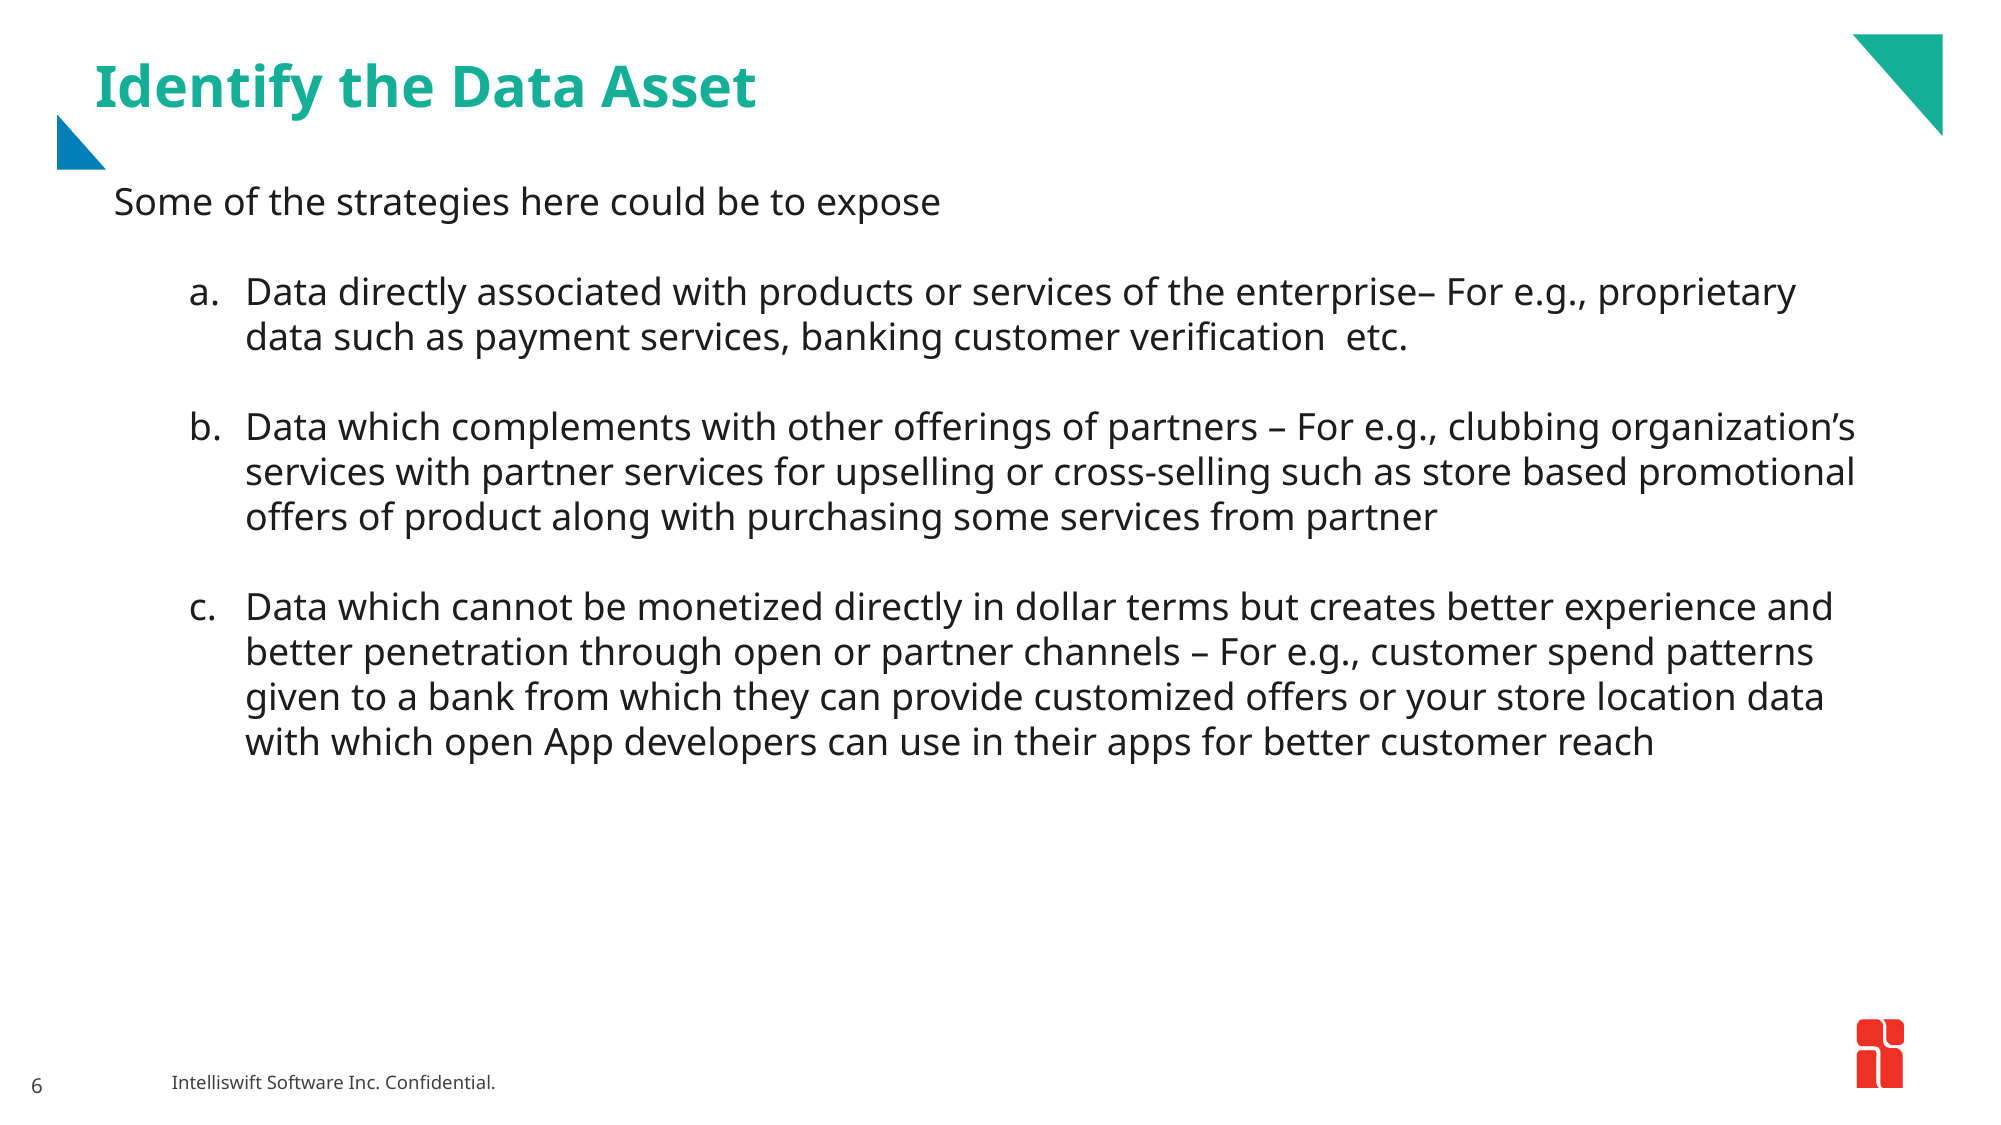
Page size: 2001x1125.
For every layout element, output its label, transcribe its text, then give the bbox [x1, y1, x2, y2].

text_box Some of the strategies here could be to expose Data directly associated with products or services of the enterprise– For e.g., proprietary data such as payment services, banking customer verification etc. Data which complements with other offerings of partners – For e.g., clubbing organization’s services with partner services for upselling or cross-selling such as store based promotional offers of product along with purchasing some services from partner Data which cannot be monetized directly in dollar terms but creates better experience and better penetration through open or partner channels – For e.g., customer spend patterns given to a bank from which they can provide customized offers or your store location data with which open App developers can use in their apps for better customer reach [99, 170, 1901, 771]
picture [1845, 1007, 1915, 1096]
title Identify the Data Asset [95, 56, 1898, 121]
